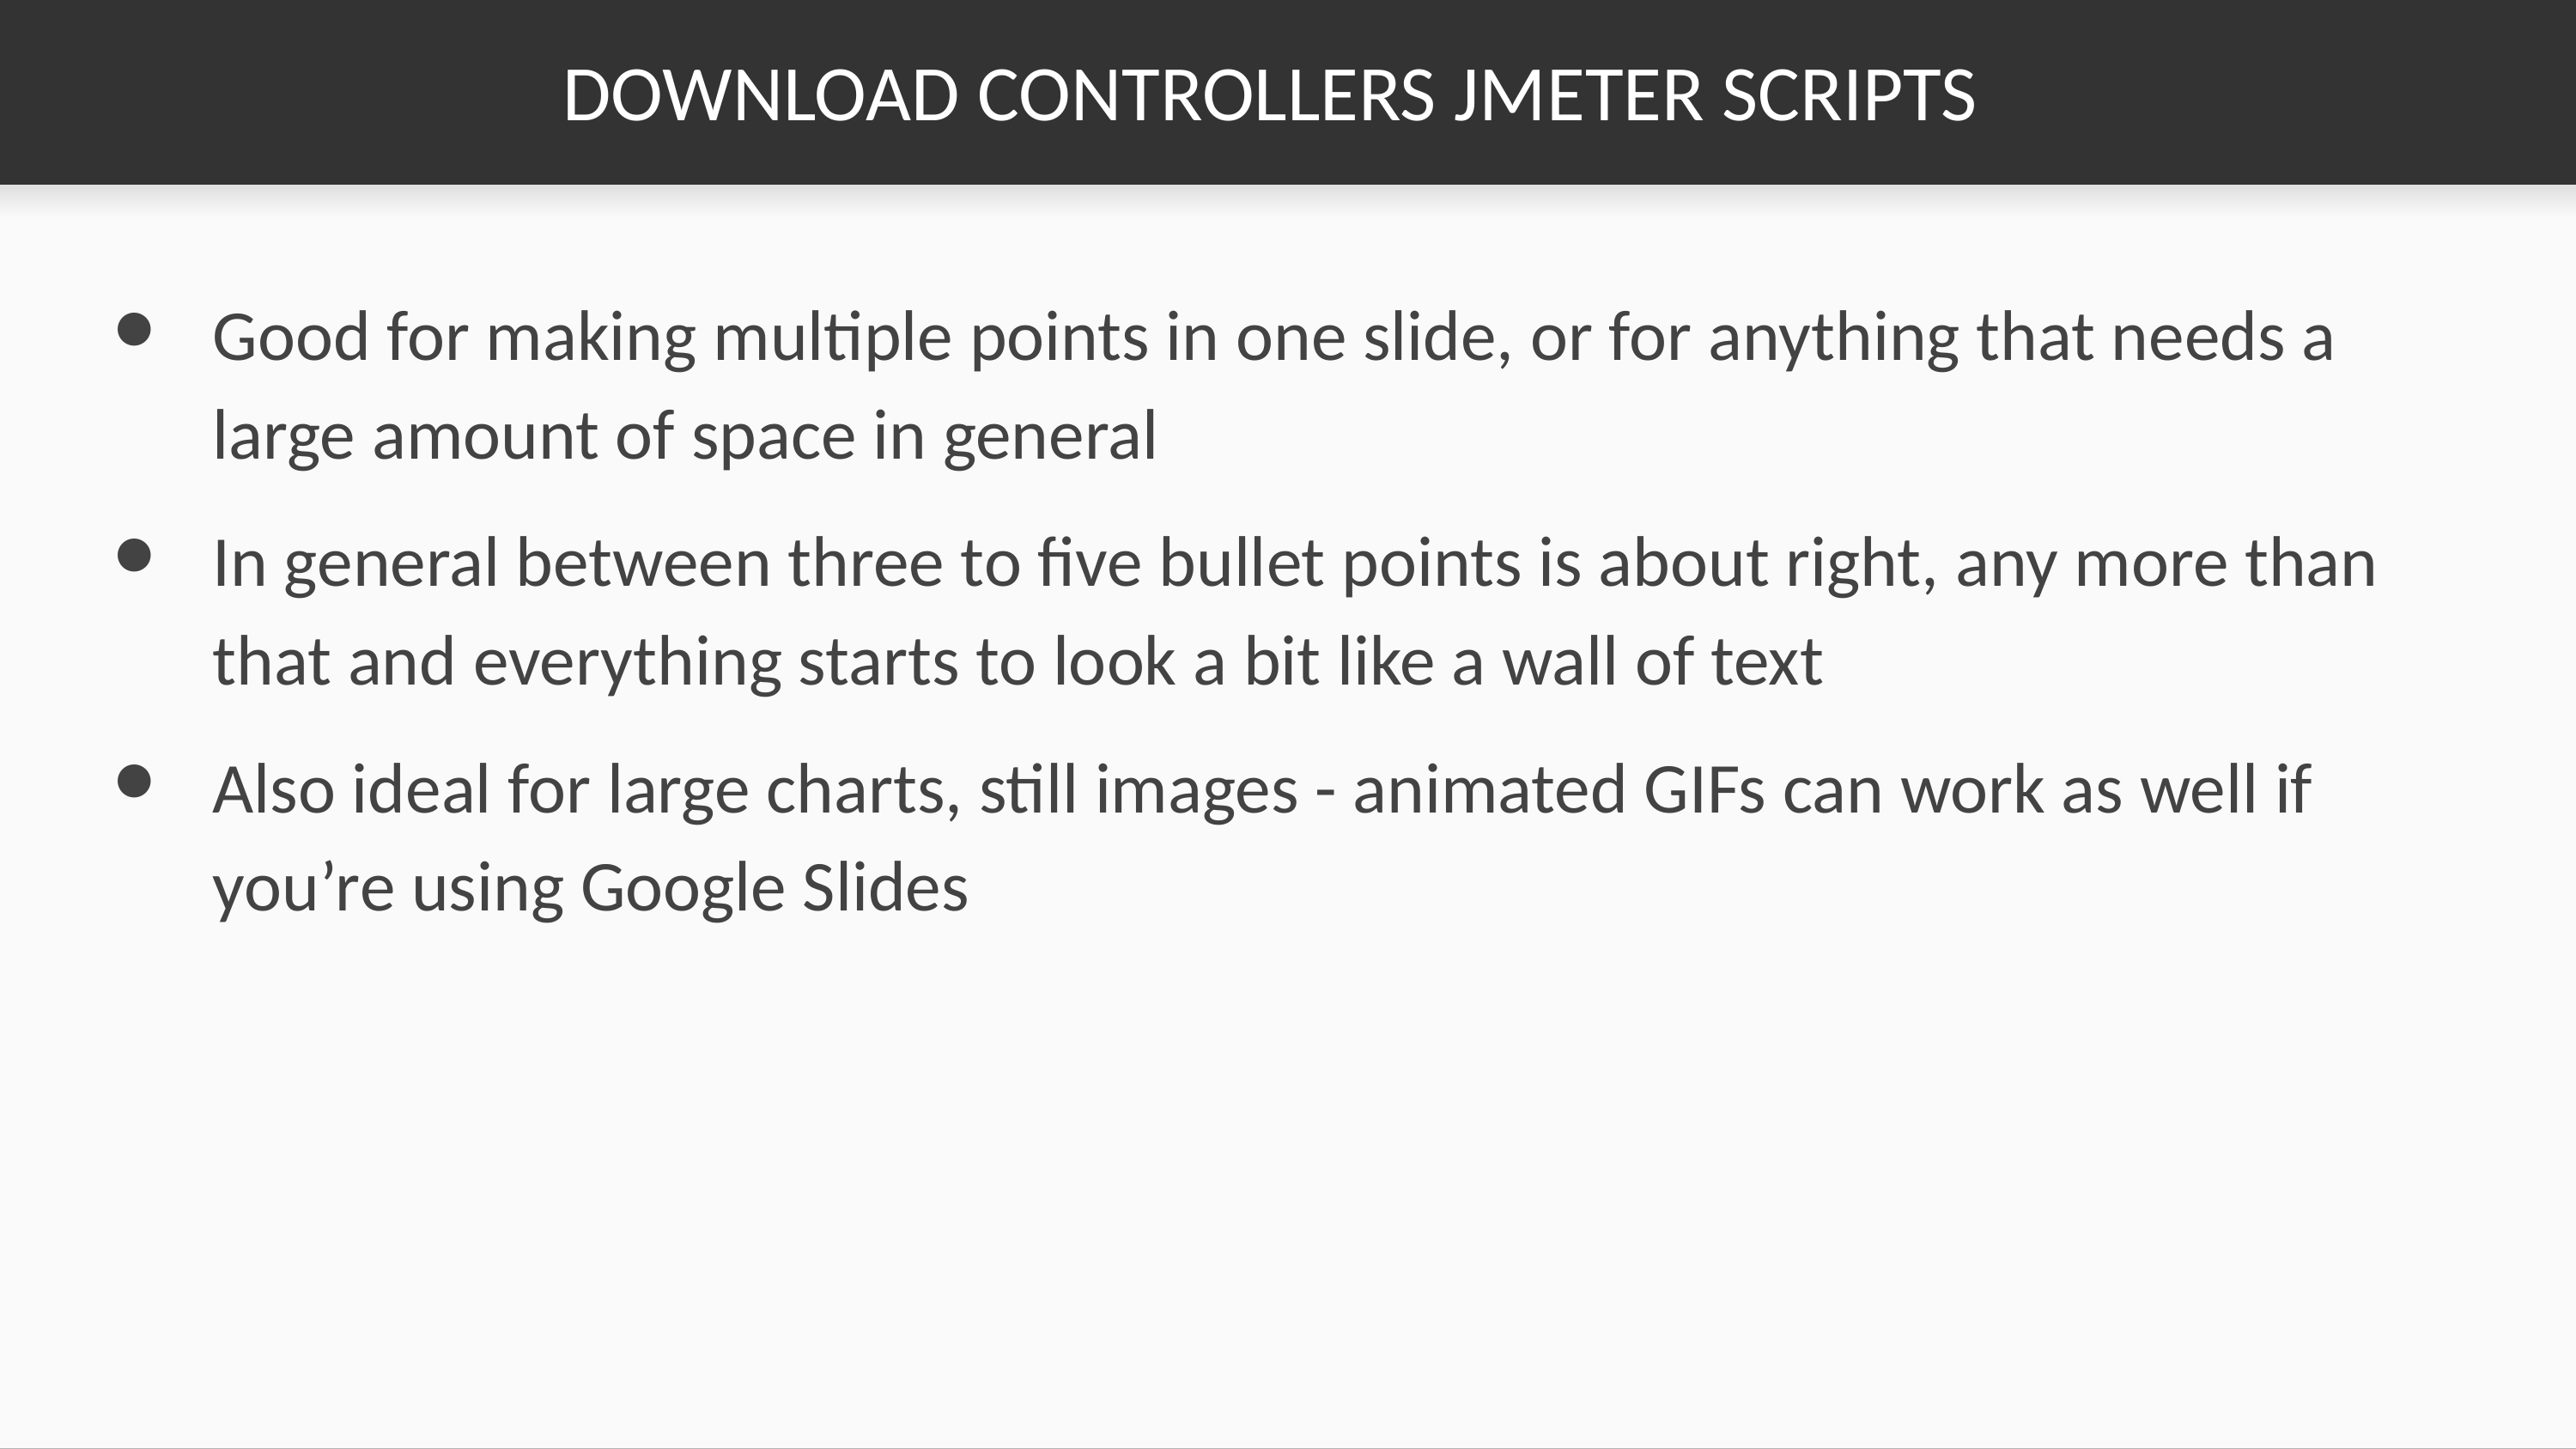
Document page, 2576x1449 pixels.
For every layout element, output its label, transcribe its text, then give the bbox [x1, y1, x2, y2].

list Good for making multiple points in one slide, or for anything that needs a large amount of space in general In general between three to five bullet points is about right, any more than that and everything starts to look a bit like a wall of text Also ideal for large charts, still images - animated GIFs can work as well if you’re using Google Slides [58, 250, 2515, 1384]
title DOWNLOAD CONTROLLERS JMETER SCRIPTS [27, 4, 2515, 174]
